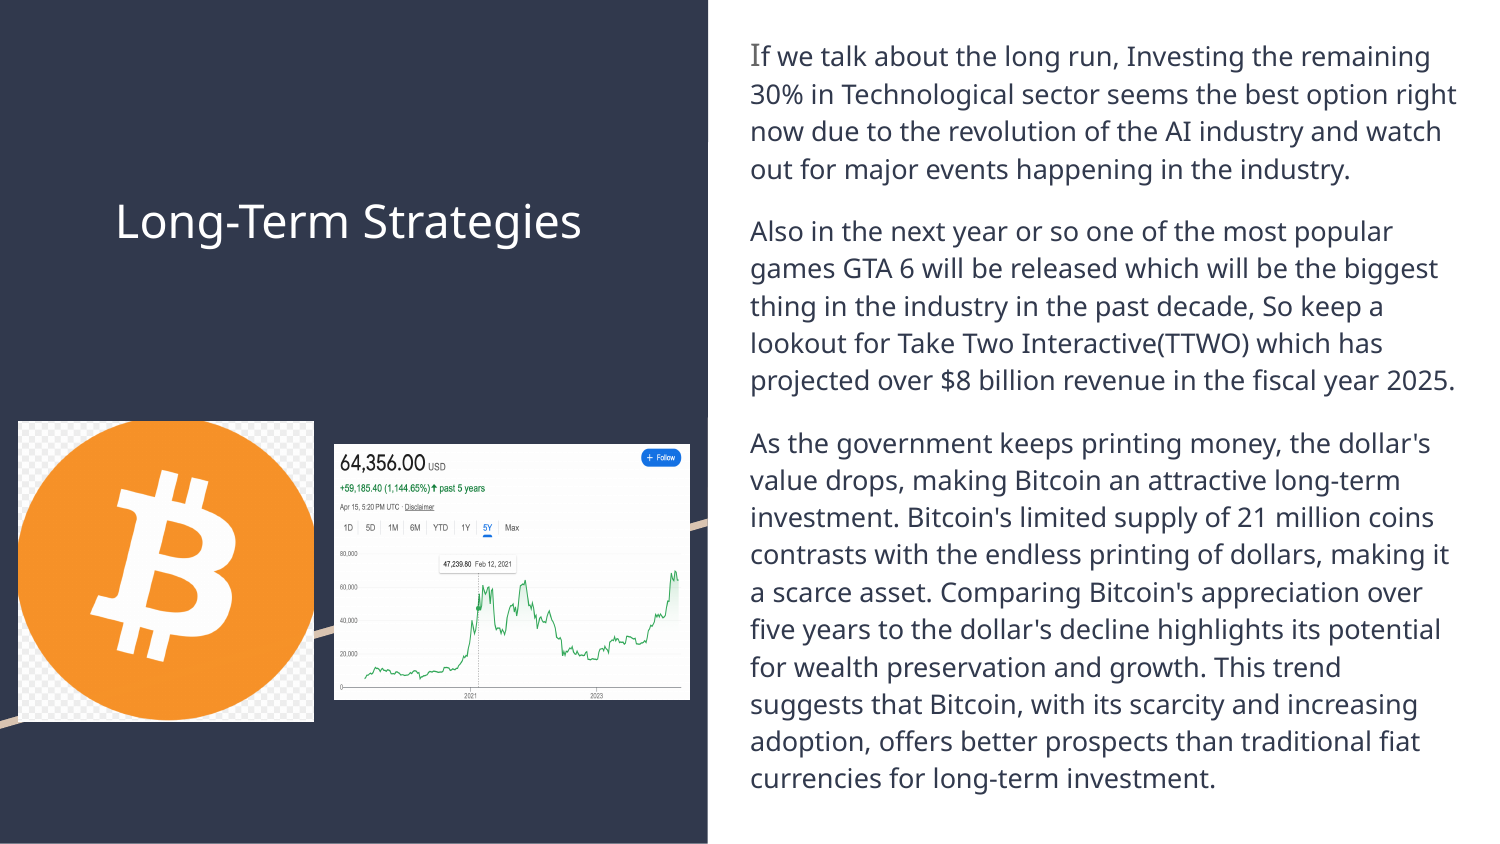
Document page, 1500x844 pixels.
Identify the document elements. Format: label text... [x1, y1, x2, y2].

list If we talk about the long run, Investing the remaining 30% in Technological sector seems the best option right now due to the revolution of the AI industry and watch out for major events happening in the industry. Also in the next year or so one of the most popular games GTA 6 will be released which will be the biggest thing in the industry in the past decade, So keep a lookout for Take Two Interactive(TTWO) which has projected over $8 billion revenue in the fiscal year 2025. As the government keeps printing money, the dollar's value drops, making Bitcoin an attractive long-term investment. Bitcoin's limited supply of 21 million coins contrasts with the endless printing of dollars, making it a scarce asset. Comparing Bitcoin's appreciation over five years to the dollar's decline highlights its potential for wealth preservation and growth. This trend suggests that Bitcoin, with its scarcity and increasing adoption, offers better prospects than traditional fiat currencies for long-term investment. [735, 14, 1473, 816]
picture [18, 421, 314, 723]
title Long-Term Strategies [45, 176, 654, 295]
picture [334, 443, 690, 700]
